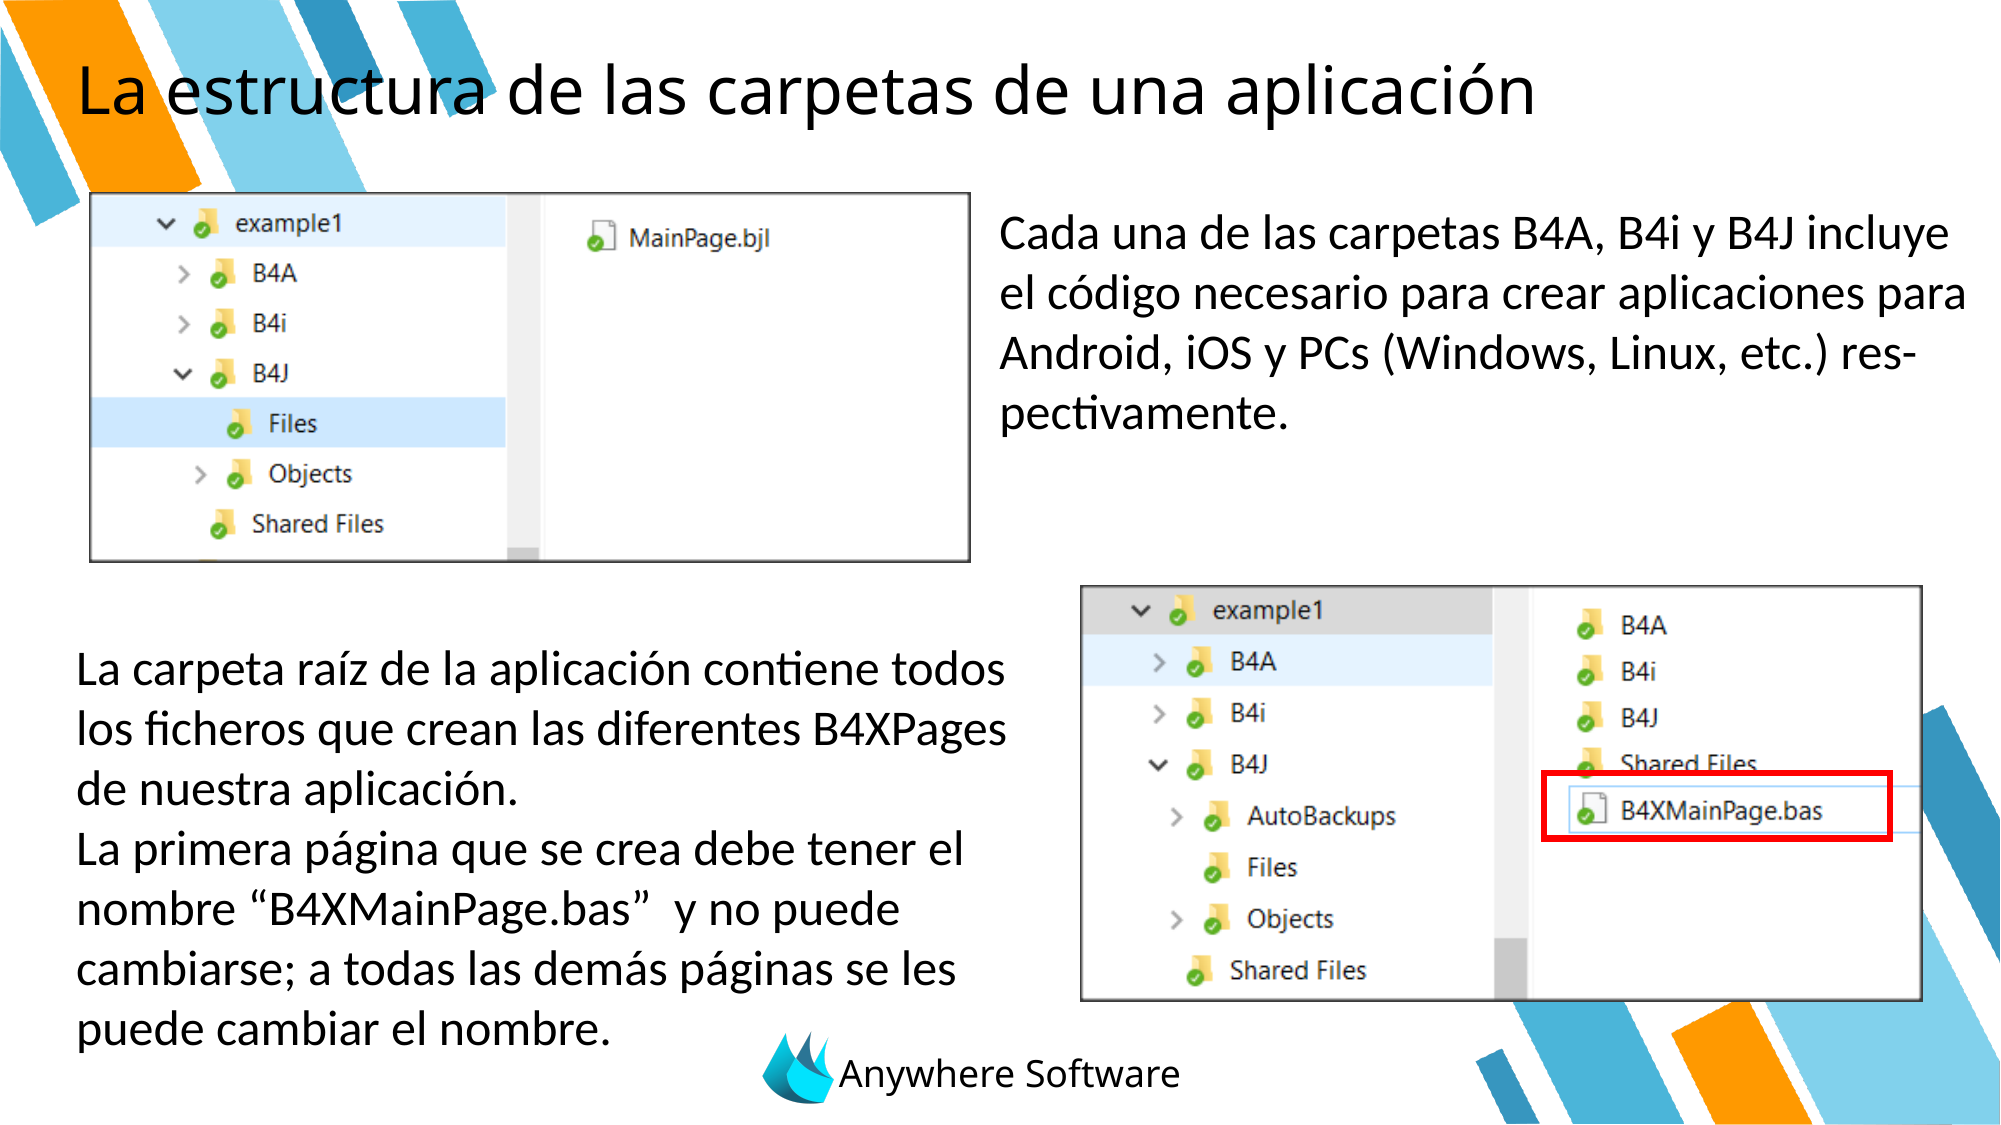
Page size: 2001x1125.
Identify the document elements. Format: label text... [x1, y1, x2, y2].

title La estructura de las carpetas de una aplicación [61, 22, 1863, 165]
text_box Cada una de las carpetas B4A, B4i y B4J incluye el código necesario para crear aplicaciones para Android, iOS y PCs (Windows, Linux, etc.) res-pectivamente. [984, 192, 1985, 448]
picture [0, 0, 2000, 1125]
text_box La carpeta raíz de la aplicación contiene todos los ficheros que crean las diferentes B4XPages de nuestra aplicación. La primera página que se crea debe tener el nombre “B4XMainPage.bas” y no puede cambiarse; a todas las demás páginas se les puede cambiar el nombre. [61, 627, 1062, 1063]
